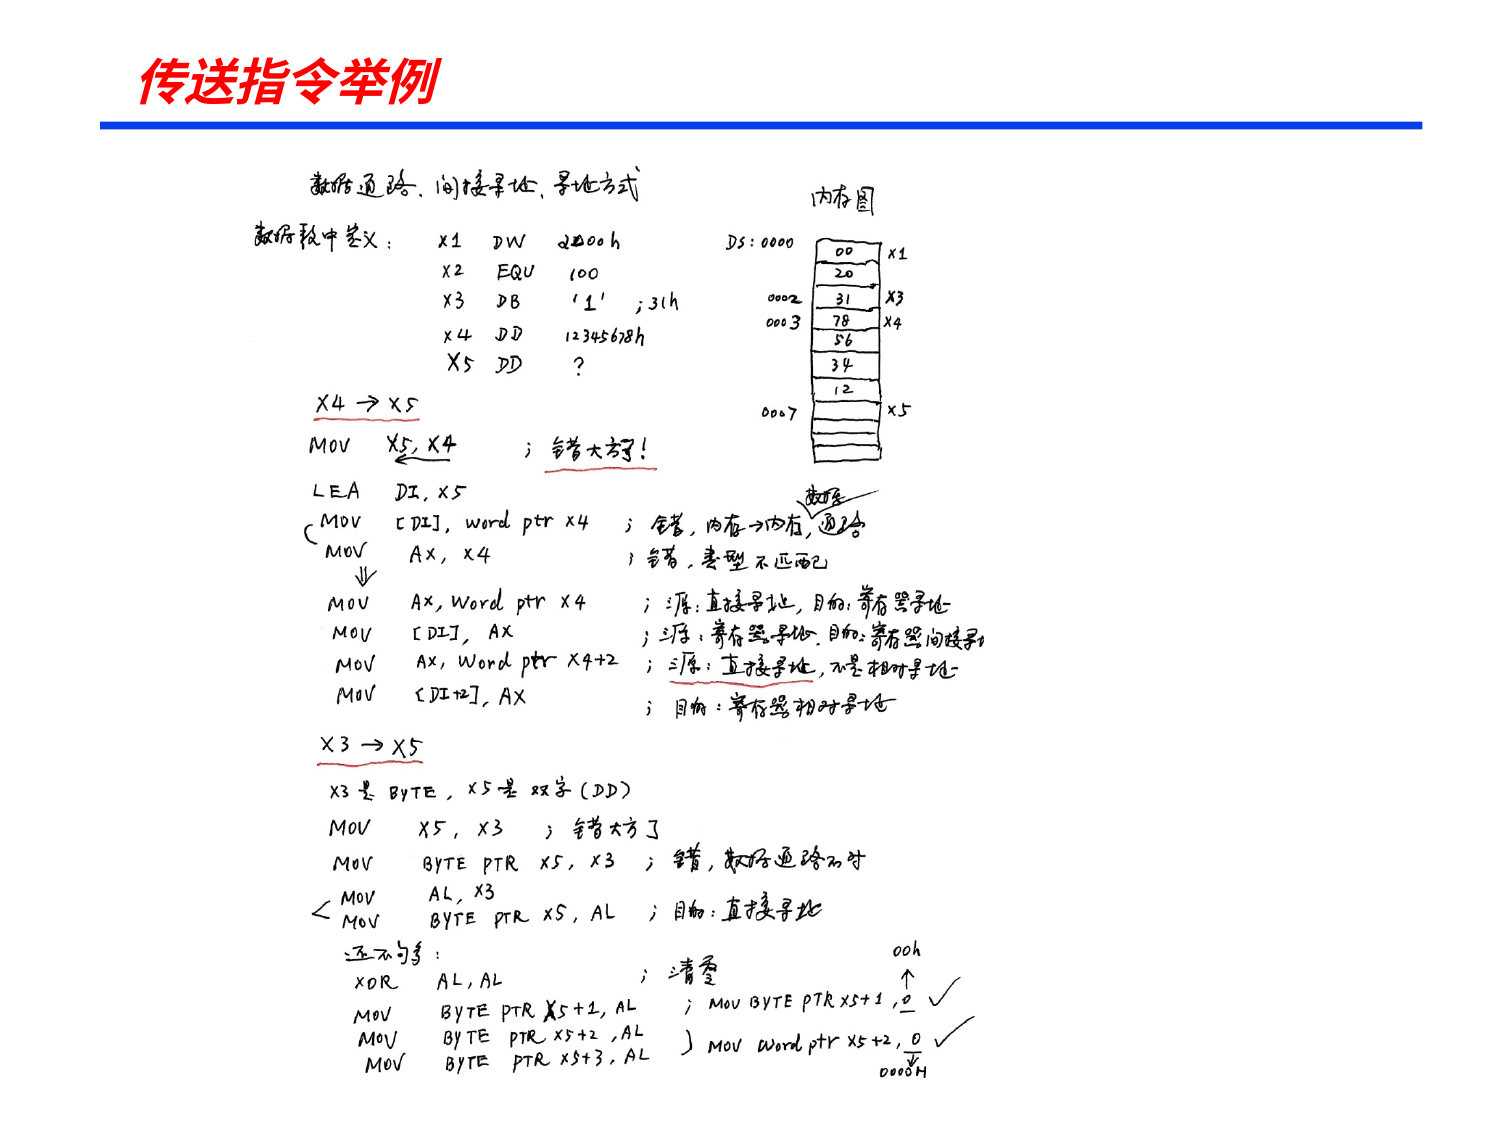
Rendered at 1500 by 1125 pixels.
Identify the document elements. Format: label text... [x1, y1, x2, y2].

title 传送指令举例 [123, 54, 987, 116]
picture [227, 148, 985, 1088]
